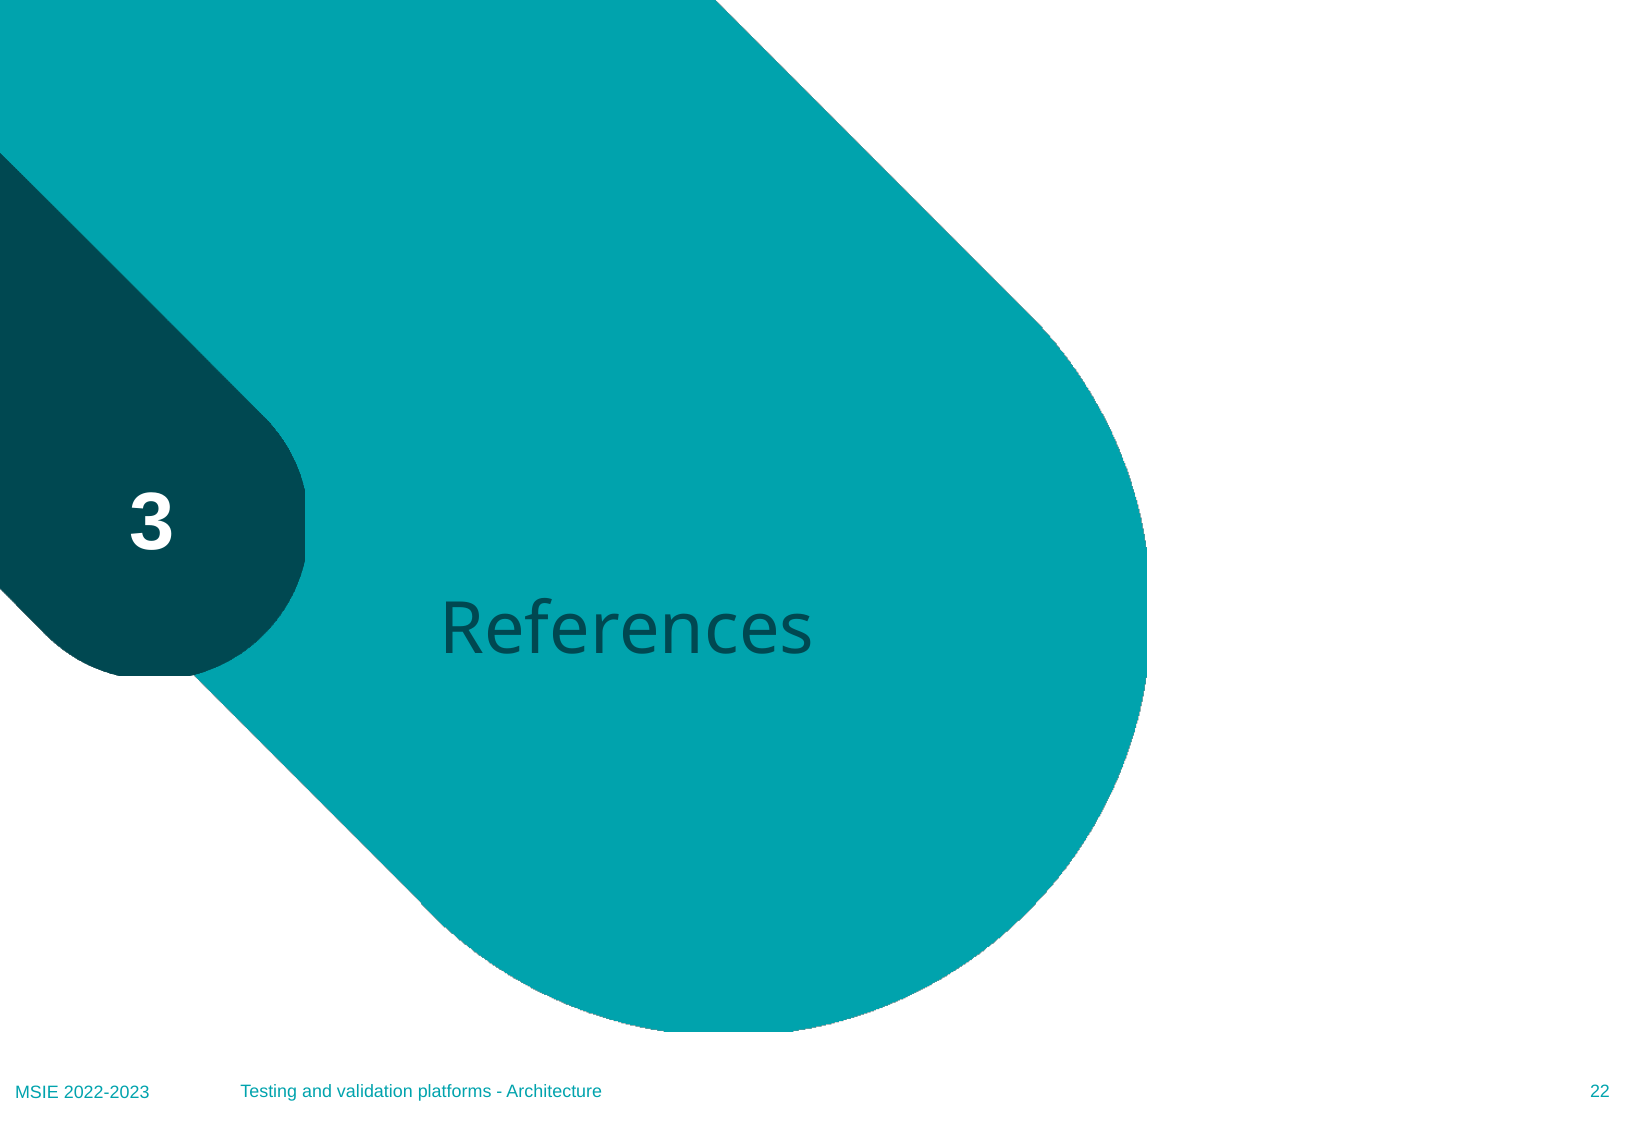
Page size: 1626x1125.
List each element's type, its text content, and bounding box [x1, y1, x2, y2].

title References [424, 451, 1010, 676]
footer Testing and validation platforms - Architecture [0, 1059, 849, 1120]
list 3 [87, 454, 217, 581]
picture [0, 0, 1147, 1032]
slide_number 22 [1427, 1059, 1625, 1120]
